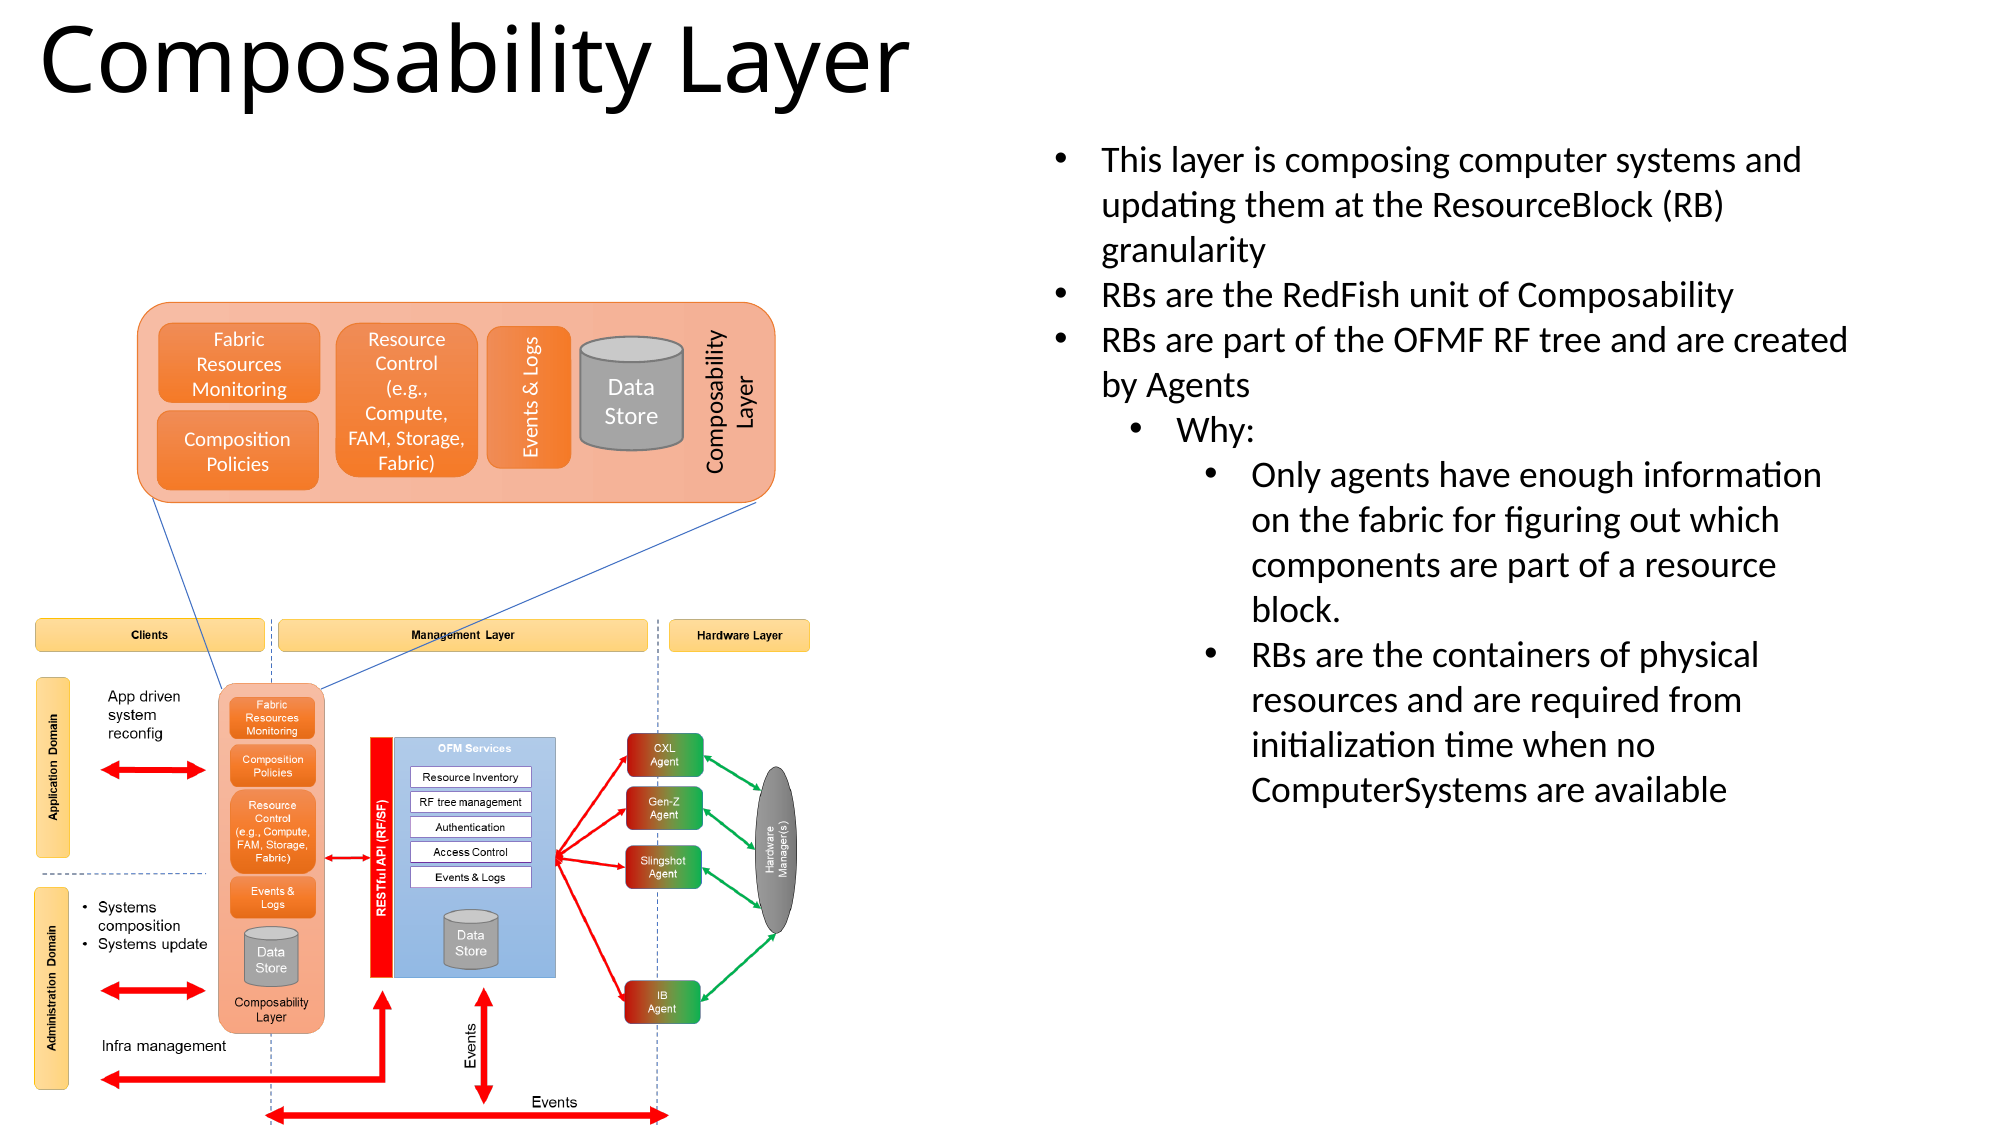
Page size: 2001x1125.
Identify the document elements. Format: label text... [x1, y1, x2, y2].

text_box This layer is composing computer systems and updating them at the ResourceBlock (RB) granularity RBs are the RedFish unit of Composability RBs are part of the OFMF RF tree and are created by Agents Why: Only agents have enough information on the fabric for figuring out which components are part of a resource block. RBs are the containers of physical resources and are required from initialization time when no ComputerSystems are available [1039, 127, 1881, 818]
text_box Events & Logs [486, 326, 572, 469]
text_box Fabric Resources Monitoring [158, 322, 321, 403]
text_box Composition Policies [156, 410, 319, 491]
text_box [152, 497, 222, 690]
text_box Composability Layer [136, 301, 776, 504]
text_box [320, 502, 757, 690]
text_box Composability Layer [23, 5, 1749, 224]
picture [34, 618, 810, 1125]
text_box Resource Control (e.g., Compute, FAM, Storage, Fabric) [335, 322, 479, 478]
text_box Data Store [579, 335, 684, 452]
